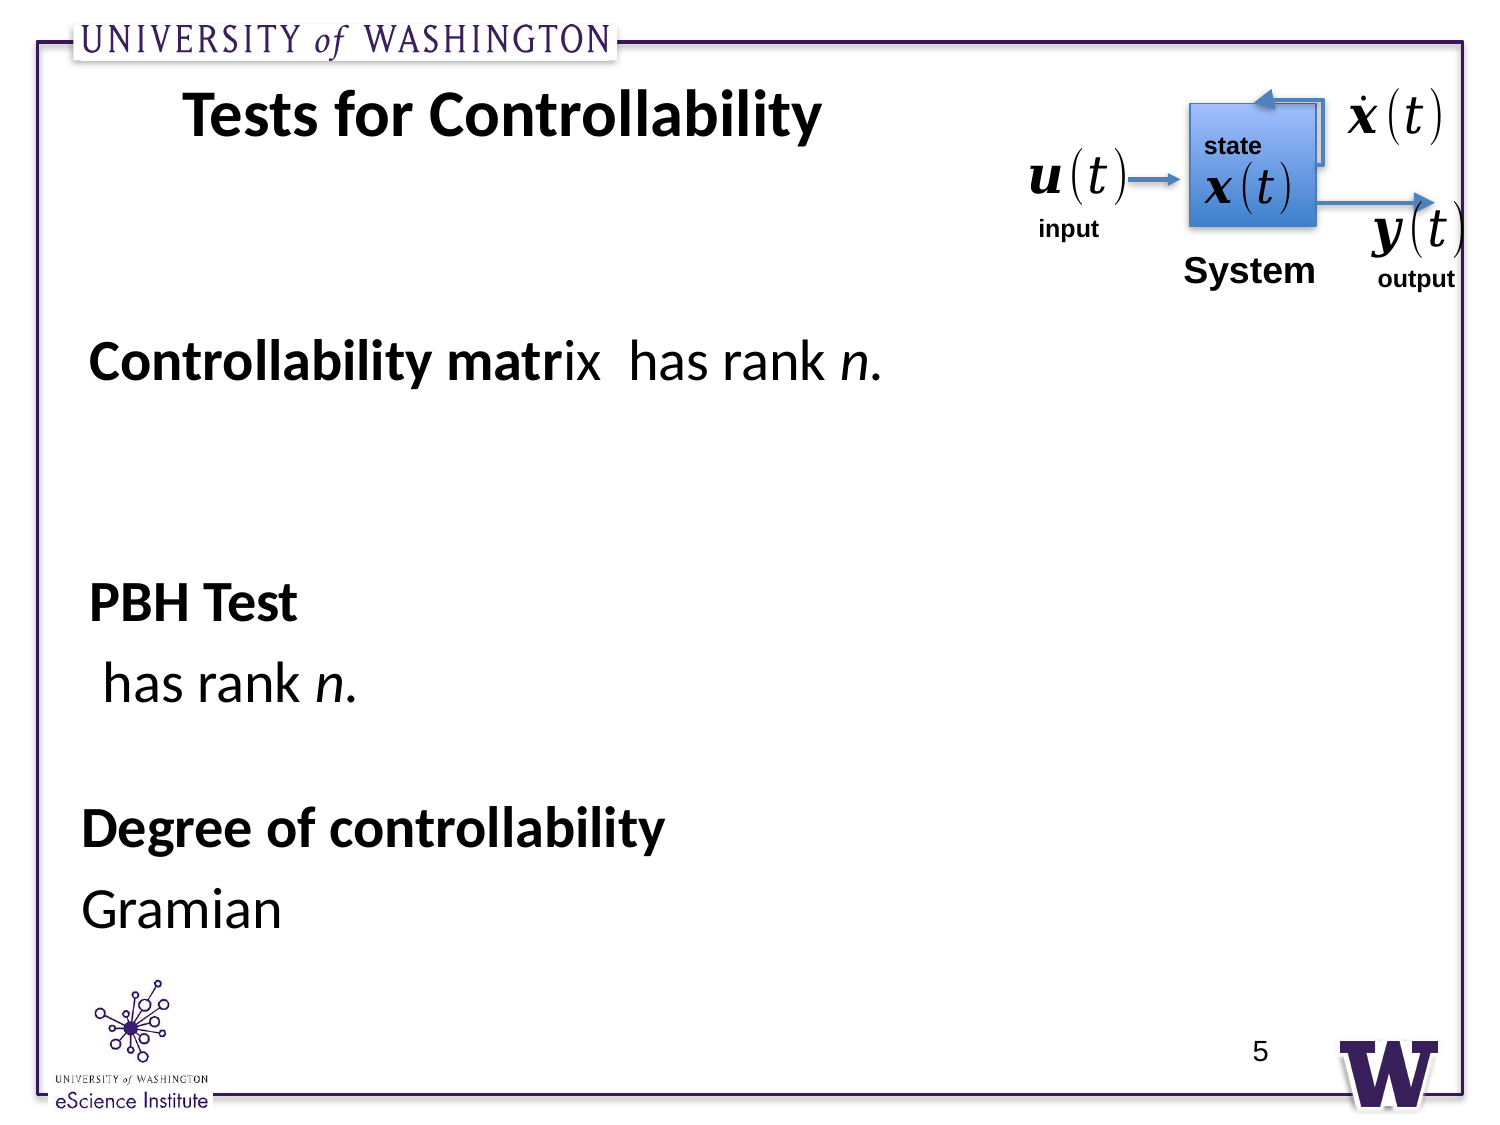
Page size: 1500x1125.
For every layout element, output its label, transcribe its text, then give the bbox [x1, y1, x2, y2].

text_box Degree of controllability Gramian [66, 781, 1417, 889]
title Tests for Controllability [75, 62, 933, 200]
picture [48, 978, 213, 1113]
picture [1340, 1041, 1438, 1107]
picture [81, 24, 609, 61]
slide_number 5 [1237, 1025, 1325, 1085]
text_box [1026, 83, 1470, 303]
